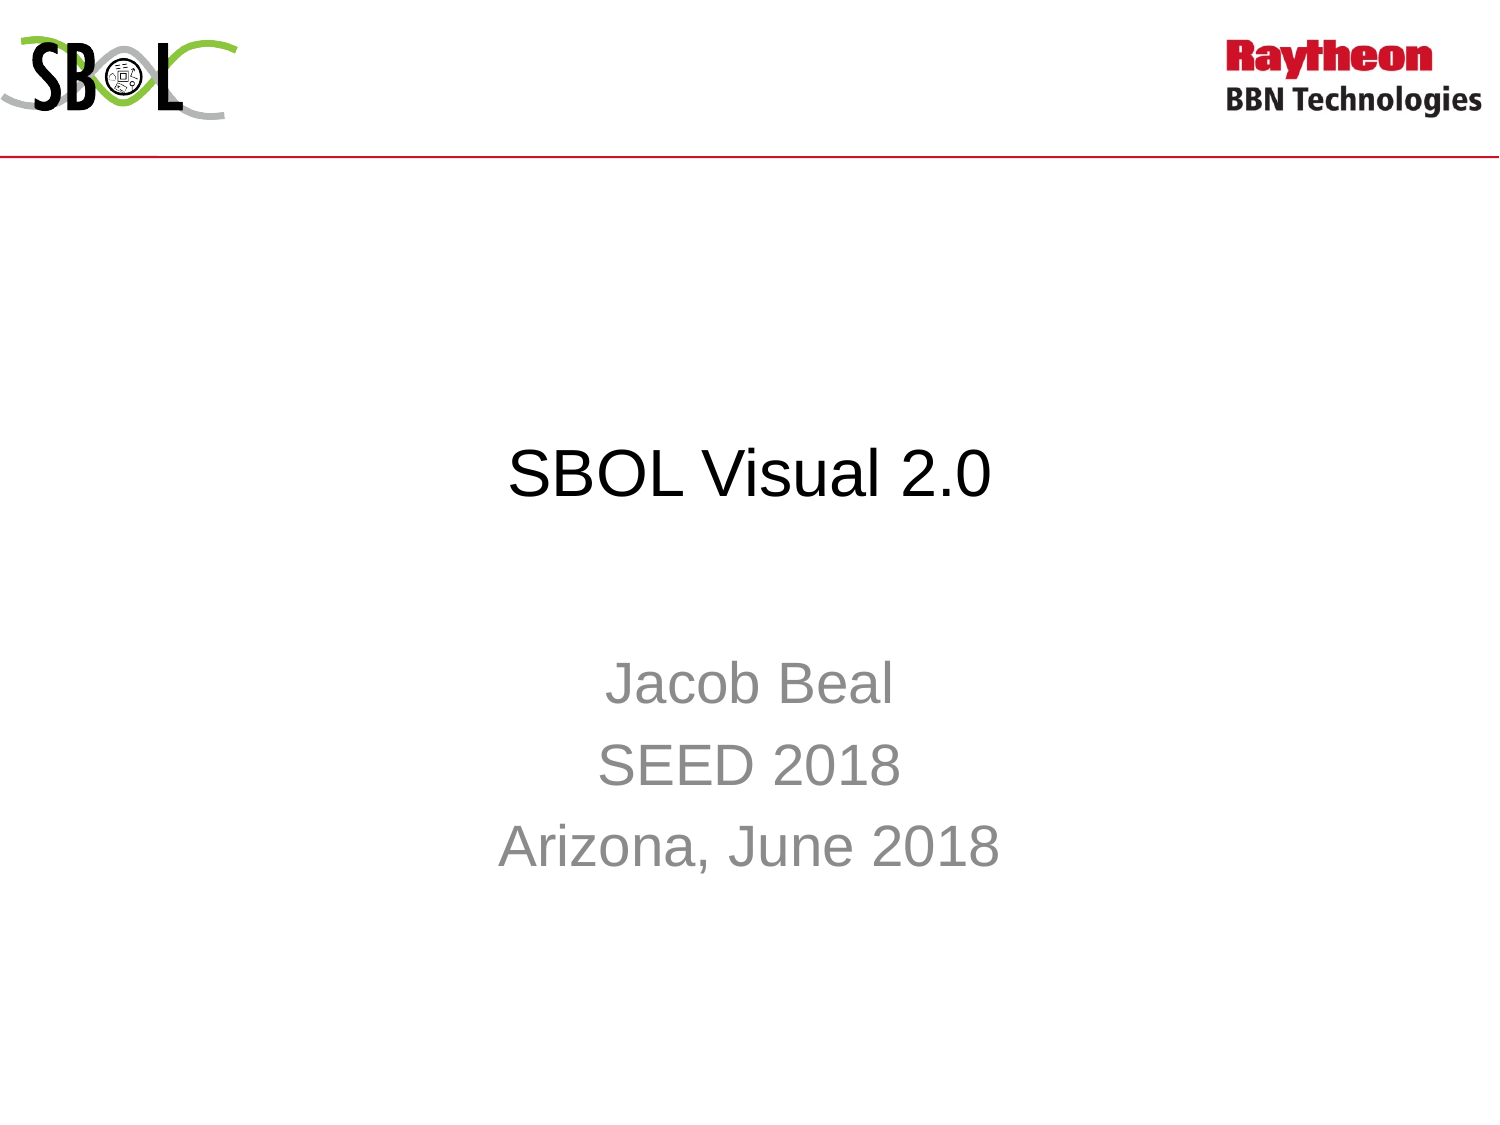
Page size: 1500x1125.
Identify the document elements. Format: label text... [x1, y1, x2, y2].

picture [0, 36, 238, 120]
title SBOL Visual 2.0 [112, 349, 1388, 591]
picture [1222, 36, 1484, 121]
subtitle Jacob Beal SEED 2018 Arizona, June 2018 [224, 637, 1276, 926]
